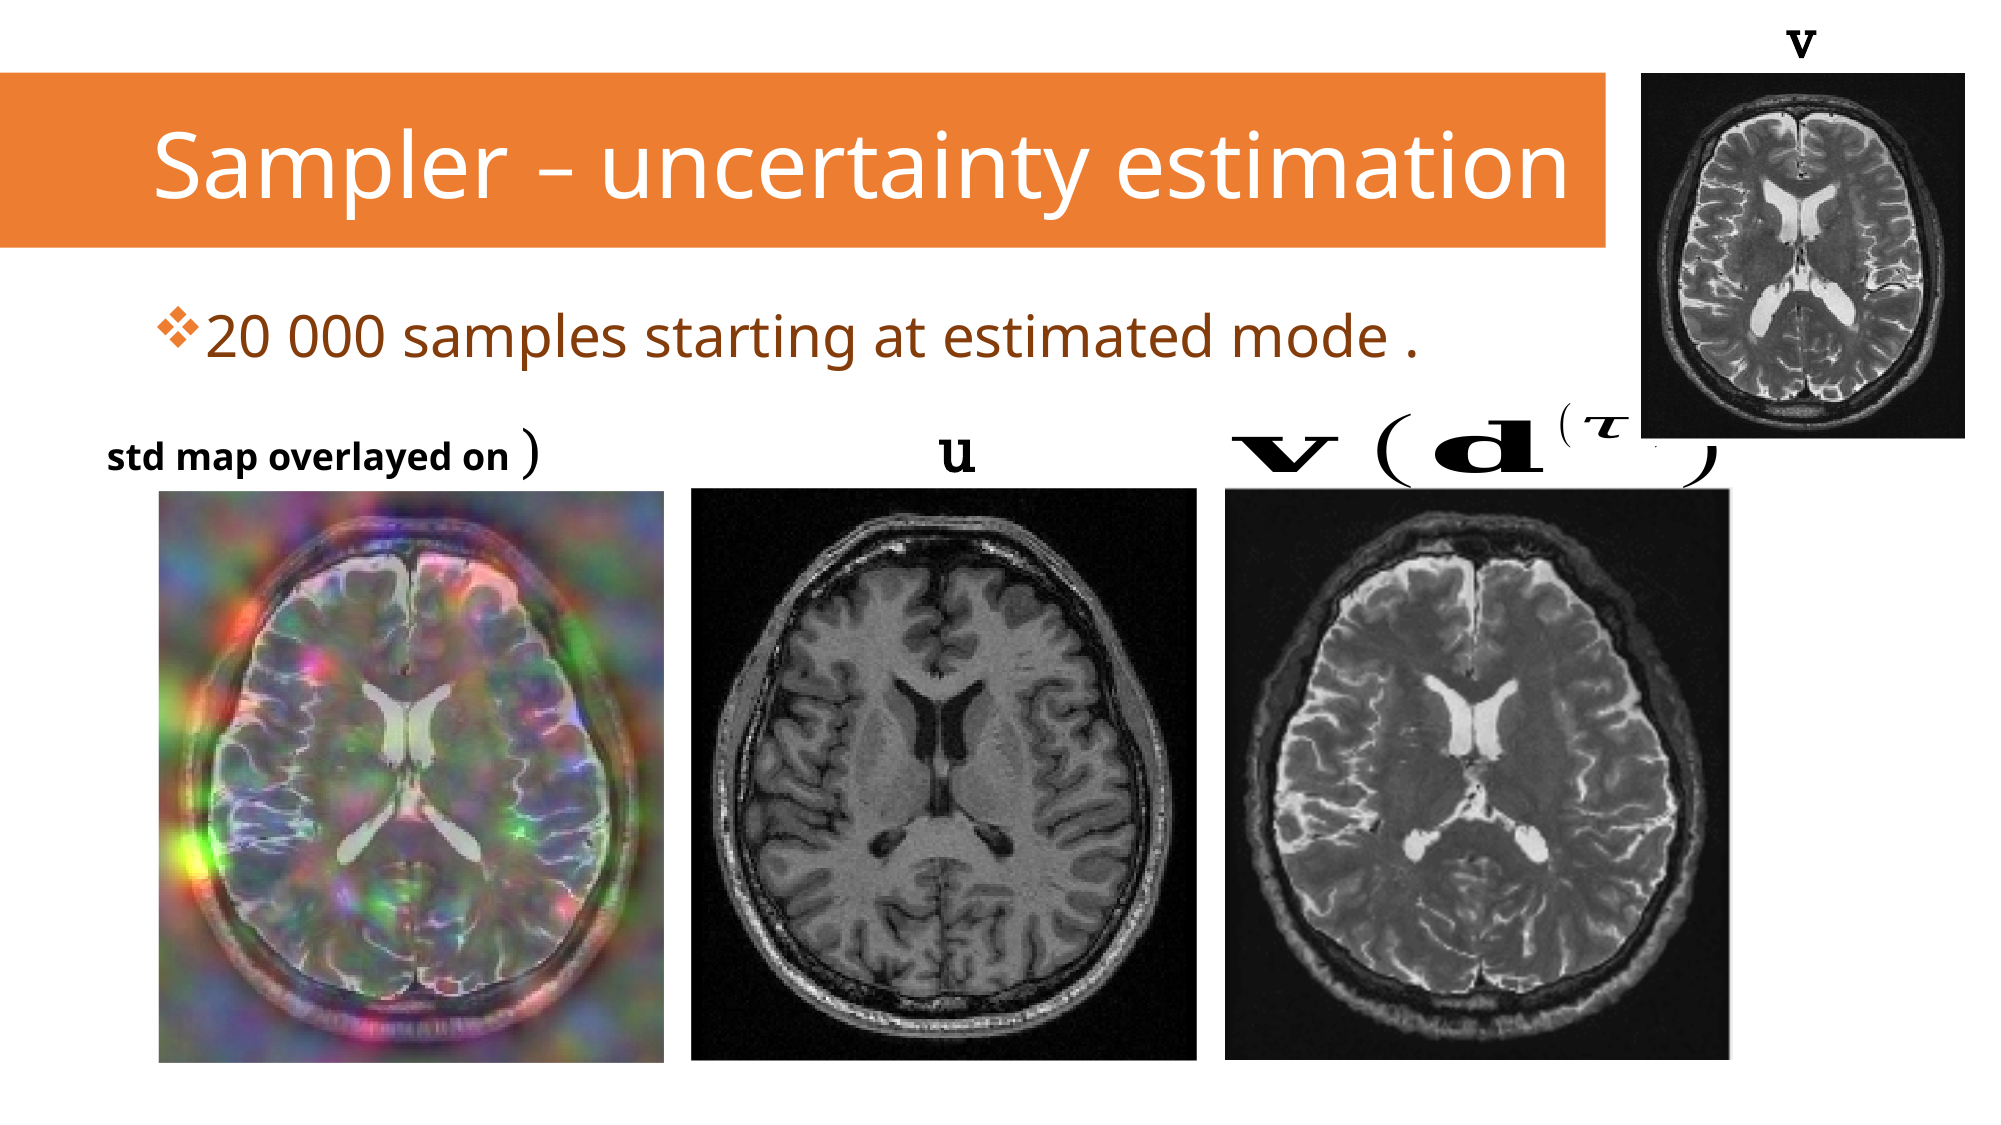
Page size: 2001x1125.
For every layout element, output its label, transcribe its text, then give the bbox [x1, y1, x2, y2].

picture [683, 439, 1205, 1075]
picture [1628, 57, 1979, 446]
text_box [0, 71, 137, 249]
picture [151, 485, 676, 1076]
title Sampler ̶ uncertainty estimation [137, 59, 1628, 278]
picture [1225, 487, 1733, 1060]
text_box u [742, 405, 1253, 490]
text_box v [1772, 0, 1831, 57]
